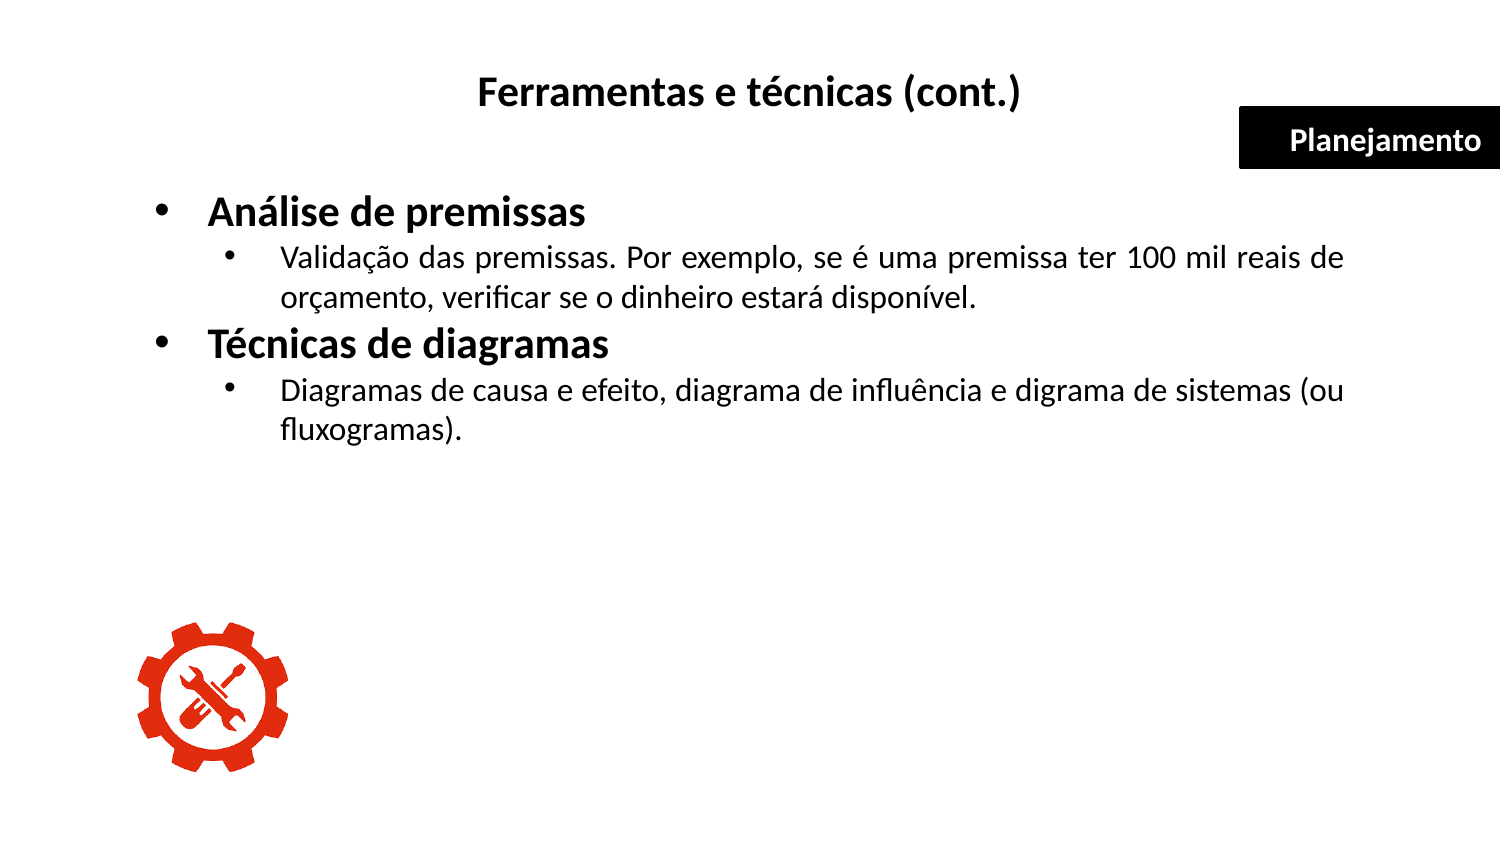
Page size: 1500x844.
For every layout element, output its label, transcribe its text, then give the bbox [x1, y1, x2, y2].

text_box Planejamento [1241, 108, 1500, 167]
picture [135, 619, 290, 774]
text_box Análise de premissas Validação das premissas. Por exemplo, se é uma premissa ter 100 mil reais de orçamento, verificar se o dinheiro estará disponível. Técnicas de diagramas Diagramas de causa e efeito, diagrama de influência e digrama de sistemas (ou fluxogramas). [135, 174, 1364, 471]
text_box Ferramentas e técnicas (cont.) [0, 53, 1500, 127]
